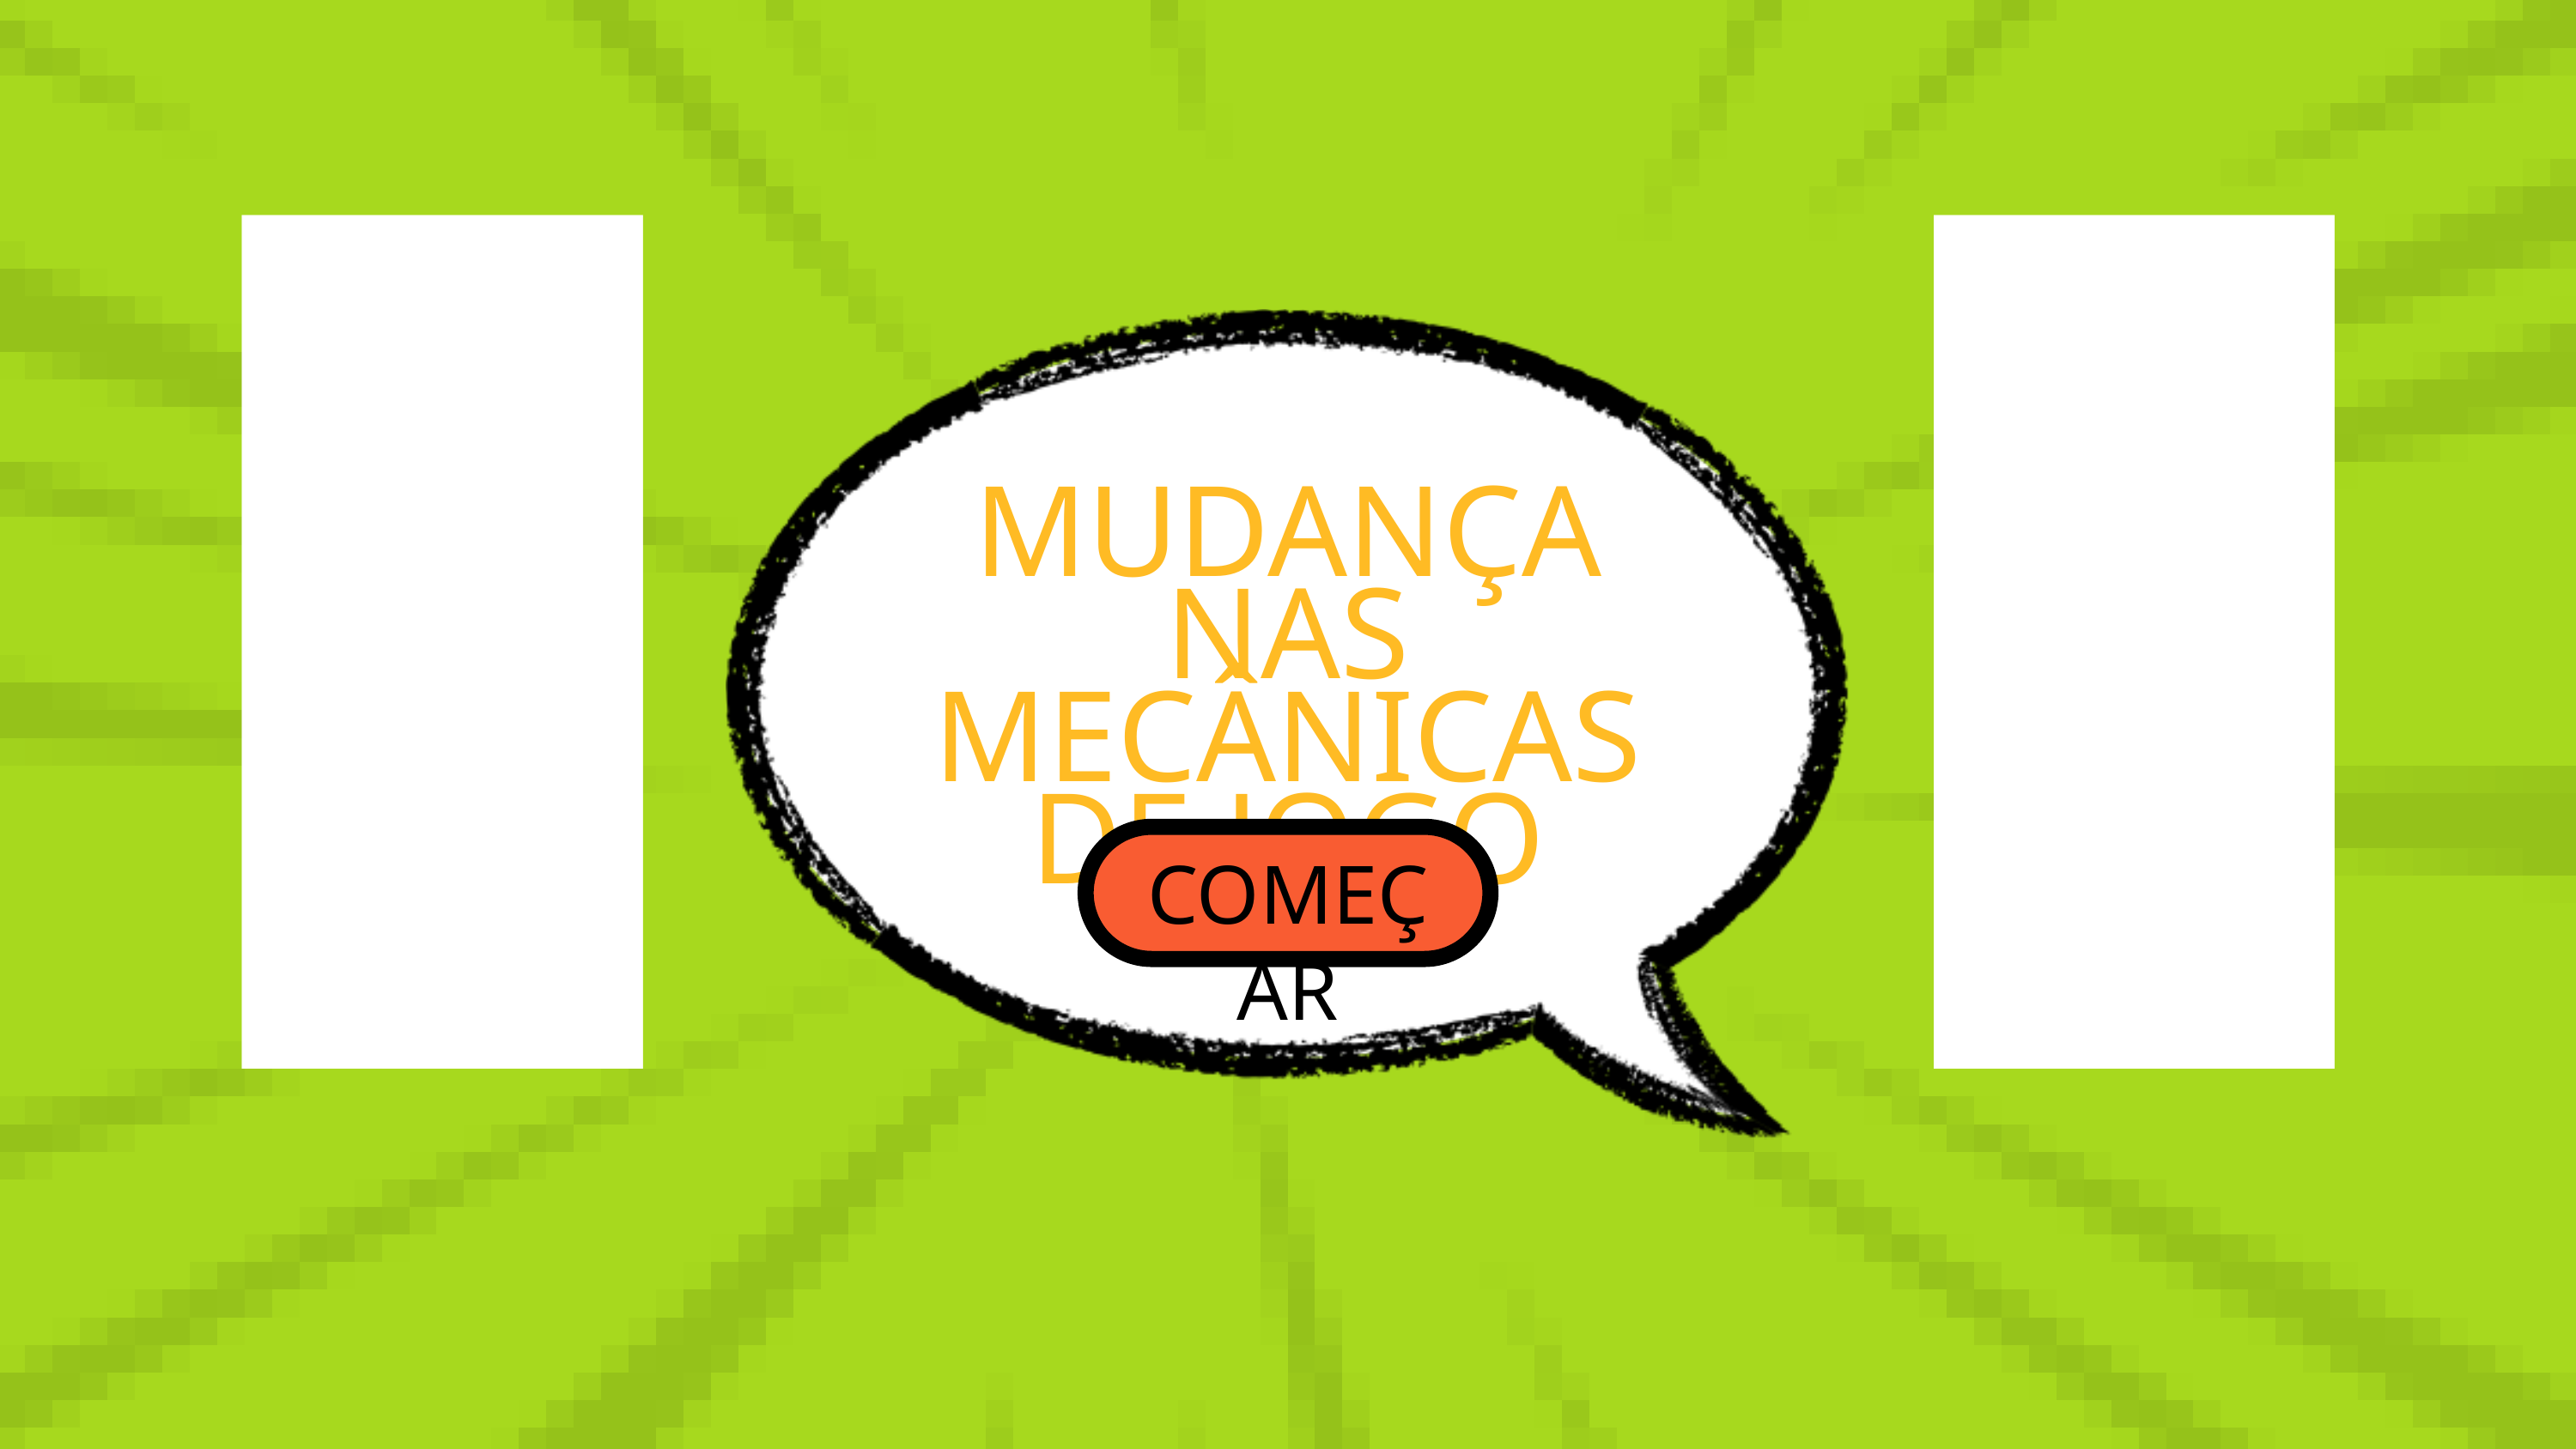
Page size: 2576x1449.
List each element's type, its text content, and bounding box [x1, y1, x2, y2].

text_box MUDANÇA NAS MECÂNICAS DE JOGO [844, 498, 1732, 910]
text_box [726, 851, 1850, 1140]
picture [1706, 216, 2561, 1068]
text_box [0, 0, 2576, 1449]
text_box [726, 309, 1850, 498]
picture [15, 216, 870, 1068]
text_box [1085, 826, 1491, 960]
